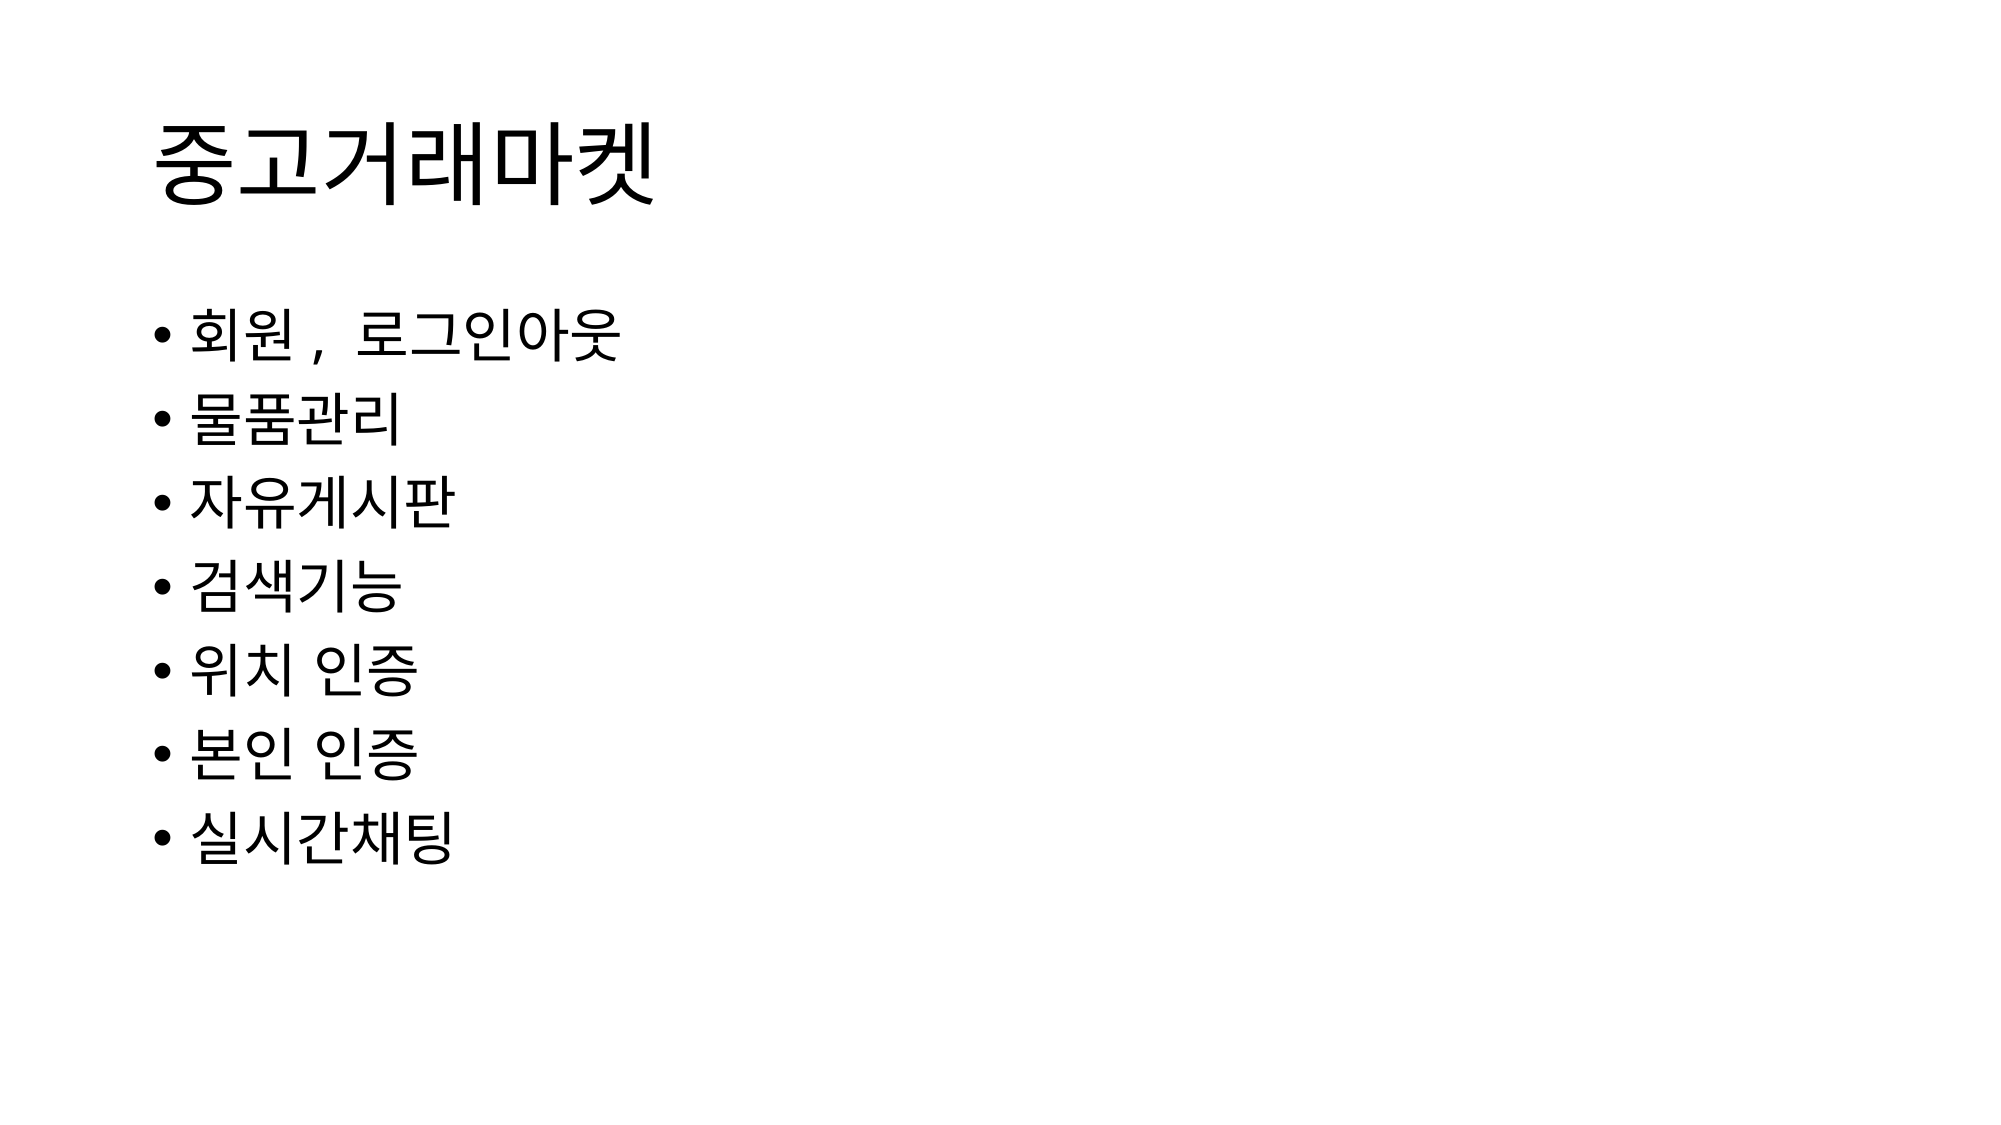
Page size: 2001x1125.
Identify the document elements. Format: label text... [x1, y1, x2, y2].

list 회원, 로그인아웃 물품관리 자유게시판 검색기능 위치 인증 본인 인증 실시간채팅 [137, 299, 1863, 1014]
title 중고거래마켓 [137, 59, 1863, 278]
